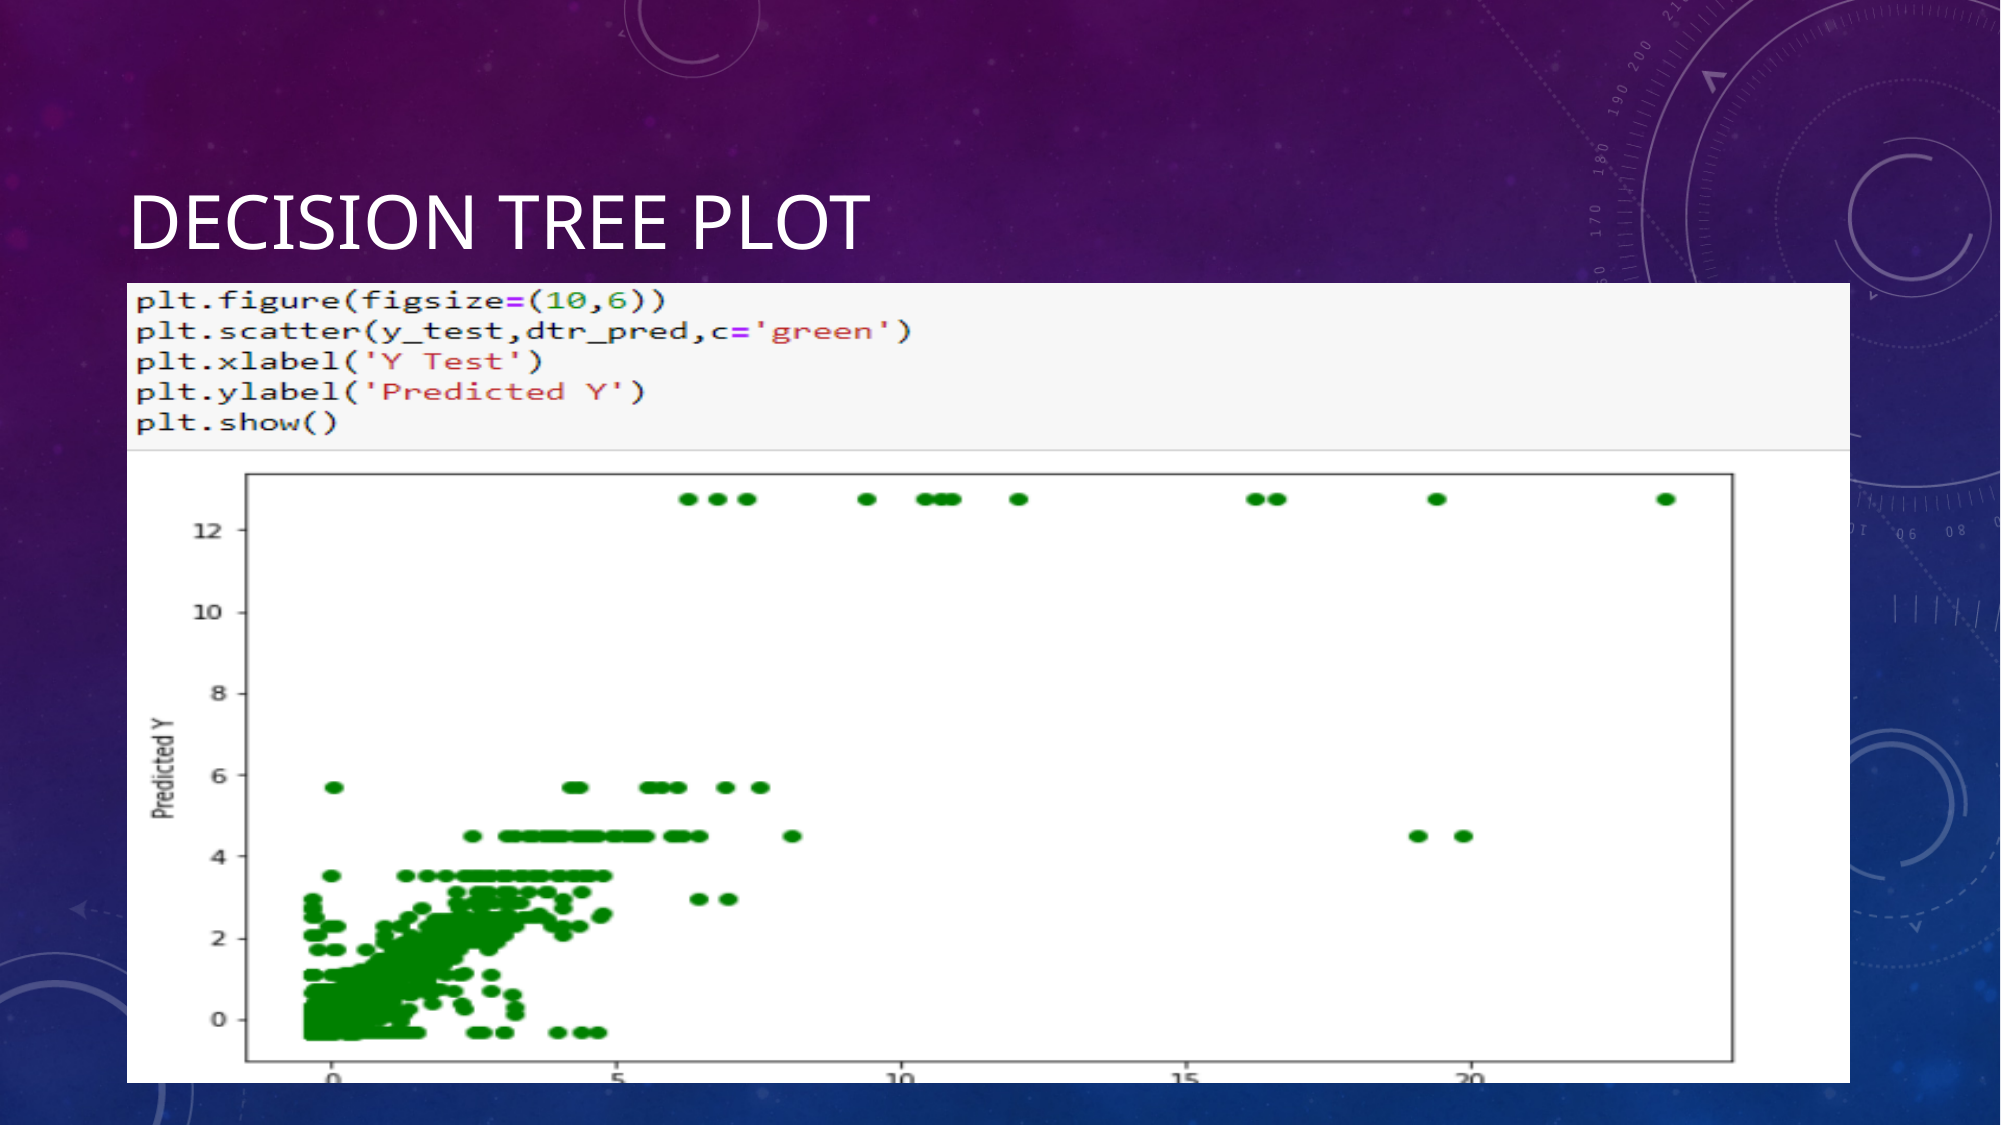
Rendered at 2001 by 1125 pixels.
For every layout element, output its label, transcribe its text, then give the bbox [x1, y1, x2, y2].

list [127, 283, 1850, 1084]
title Decision tree plot [112, 99, 1775, 339]
picture [0, 0, 2001, 1125]
